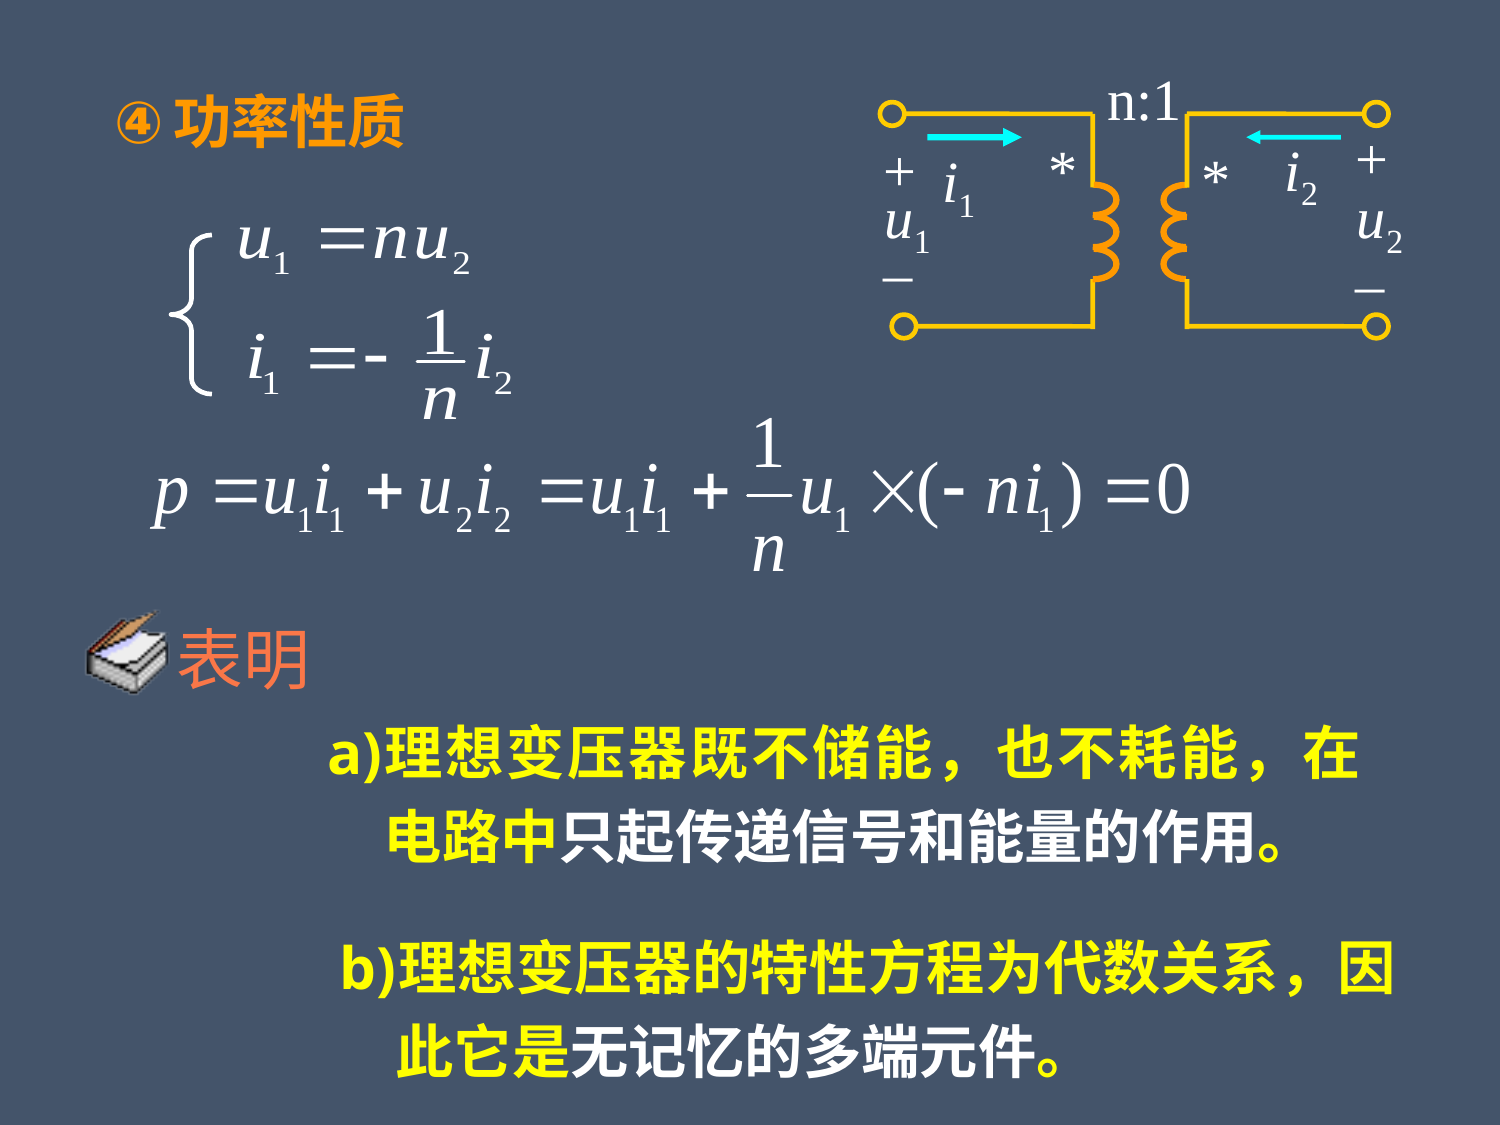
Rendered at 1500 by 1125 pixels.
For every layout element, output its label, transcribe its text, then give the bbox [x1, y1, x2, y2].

text_box 理想变压器的特性方程为代数关系，因此它是无记忆的多端元件。 [324, 909, 1412, 1093]
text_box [53, 586, 373, 726]
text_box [868, 54, 1420, 339]
text_box 功率性质 [100, 78, 479, 163]
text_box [171, 196, 523, 397]
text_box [135, 397, 1199, 586]
text_box 理想变压器既不储能，也不耗能，在电路中只起传递信号和能量的作用。 [312, 695, 1376, 878]
